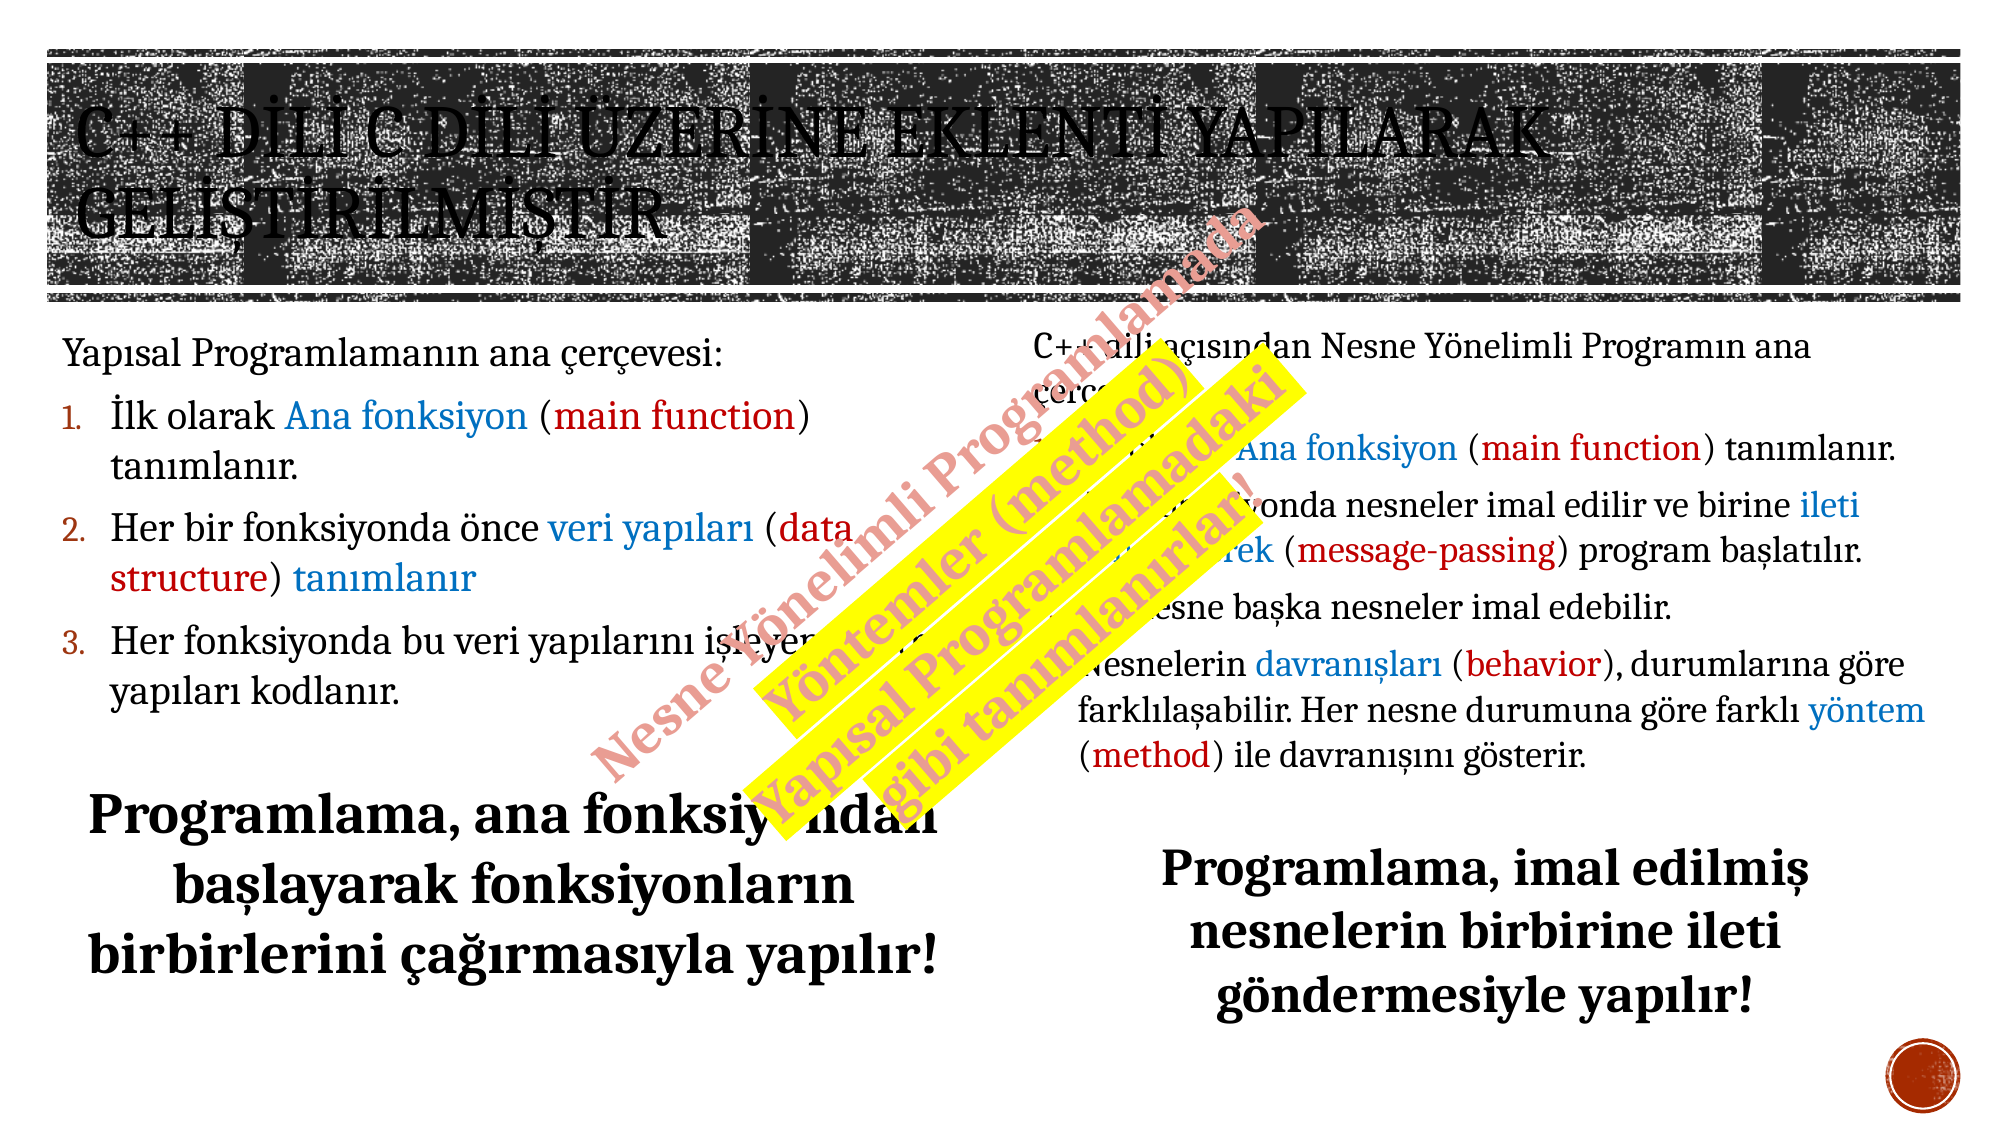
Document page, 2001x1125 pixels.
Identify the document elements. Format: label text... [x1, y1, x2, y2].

text_box Nesne Yönelimli Programlamada Yöntemler (method) Yapısal Programlamadaki gibi tanımlanırlar! [559, 154, 1438, 969]
list C++ dili açısından Nesne Yönelimli Programın ana çerçevesi: İlk olarak Ana fonksiyon (main function) tanımlanır. Ana fonksiyonda nesneler imal edilir ve birine ileti gönderilerek (message-passing) program başlatılır. Bir nesne başka nesneler imal edebilir. Nesnelerin davranışları (behavior), durumlarına göre farklılaşabilir. Her nesne durumuna göre farklı yöntem (method) ile davranışını gösterir. Programlama, imal edilmiş nesnelerin birbirine ileti göndermesiyle yapılır! [1018, 312, 1953, 1039]
title C++ DİLİ C DİLİ ÜZERİNE EKLENTİ YAPILARAK GELİŞTİRİLMİŞTİR [61, 68, 1953, 280]
list Yapısal Programlamanın ana çerçevesi: İlk olarak Ana fonksiyon (main function) tanımlanır. Her bir fonksiyonda önce veri yapıları (data structure) tanımlanır Her fonksiyonda bu veri yapılarını işleyen kontrol yapıları kodlanır. Programlama, ana fonksiyondan başlayarak fonksiyonların birbirlerini çağırmasıyla yapılır! [47, 317, 982, 1044]
